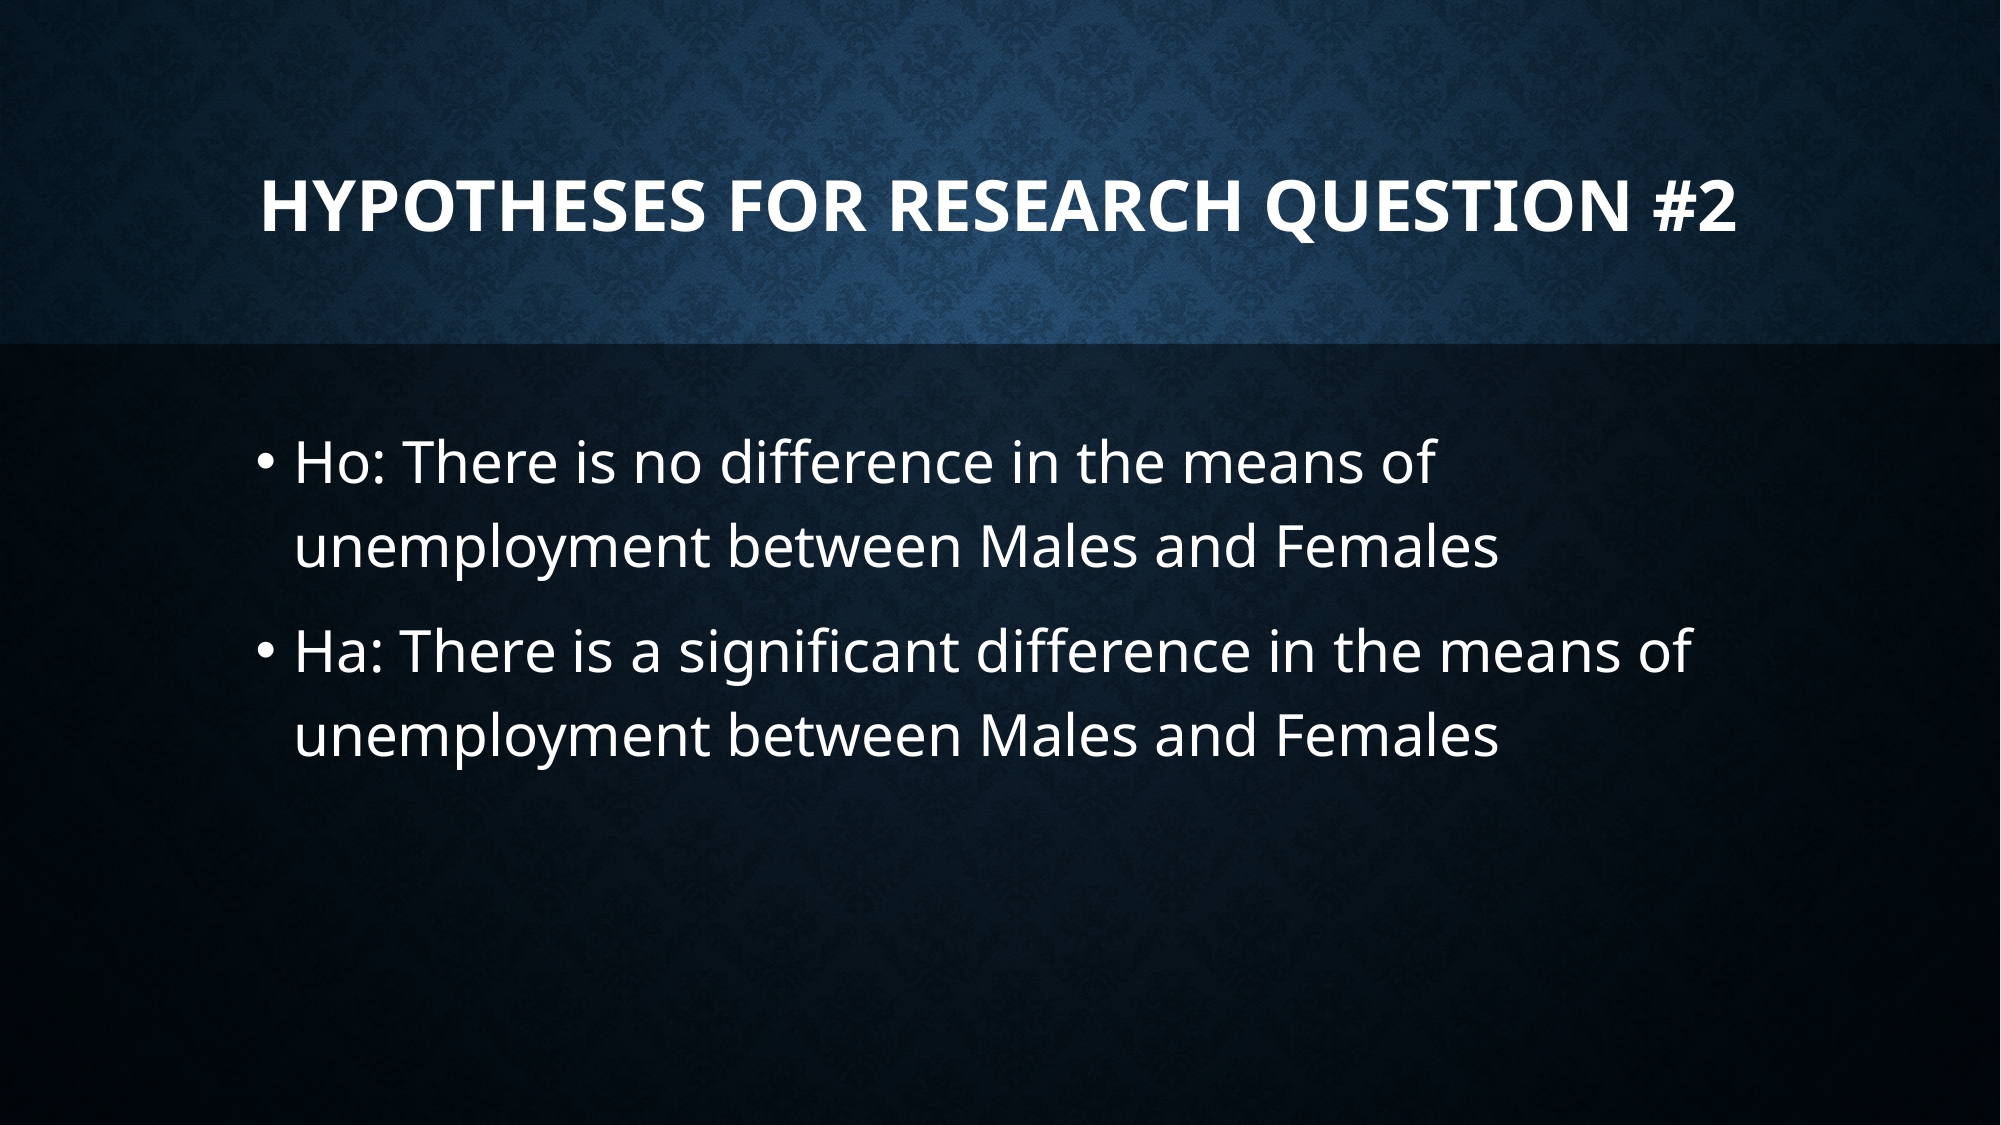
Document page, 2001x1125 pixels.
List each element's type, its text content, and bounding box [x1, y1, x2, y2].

text_box [0, 342, 2000, 1125]
text_box [0, 0, 2000, 342]
title HYPOTHESES FOR RESEARCH QUESTION #2 [149, 99, 1849, 318]
list Ho: There is no difference in the means of unemployment between Males and Females Ha: There is a significant difference in the means of unemployment between Males and Females [240, 404, 1758, 950]
